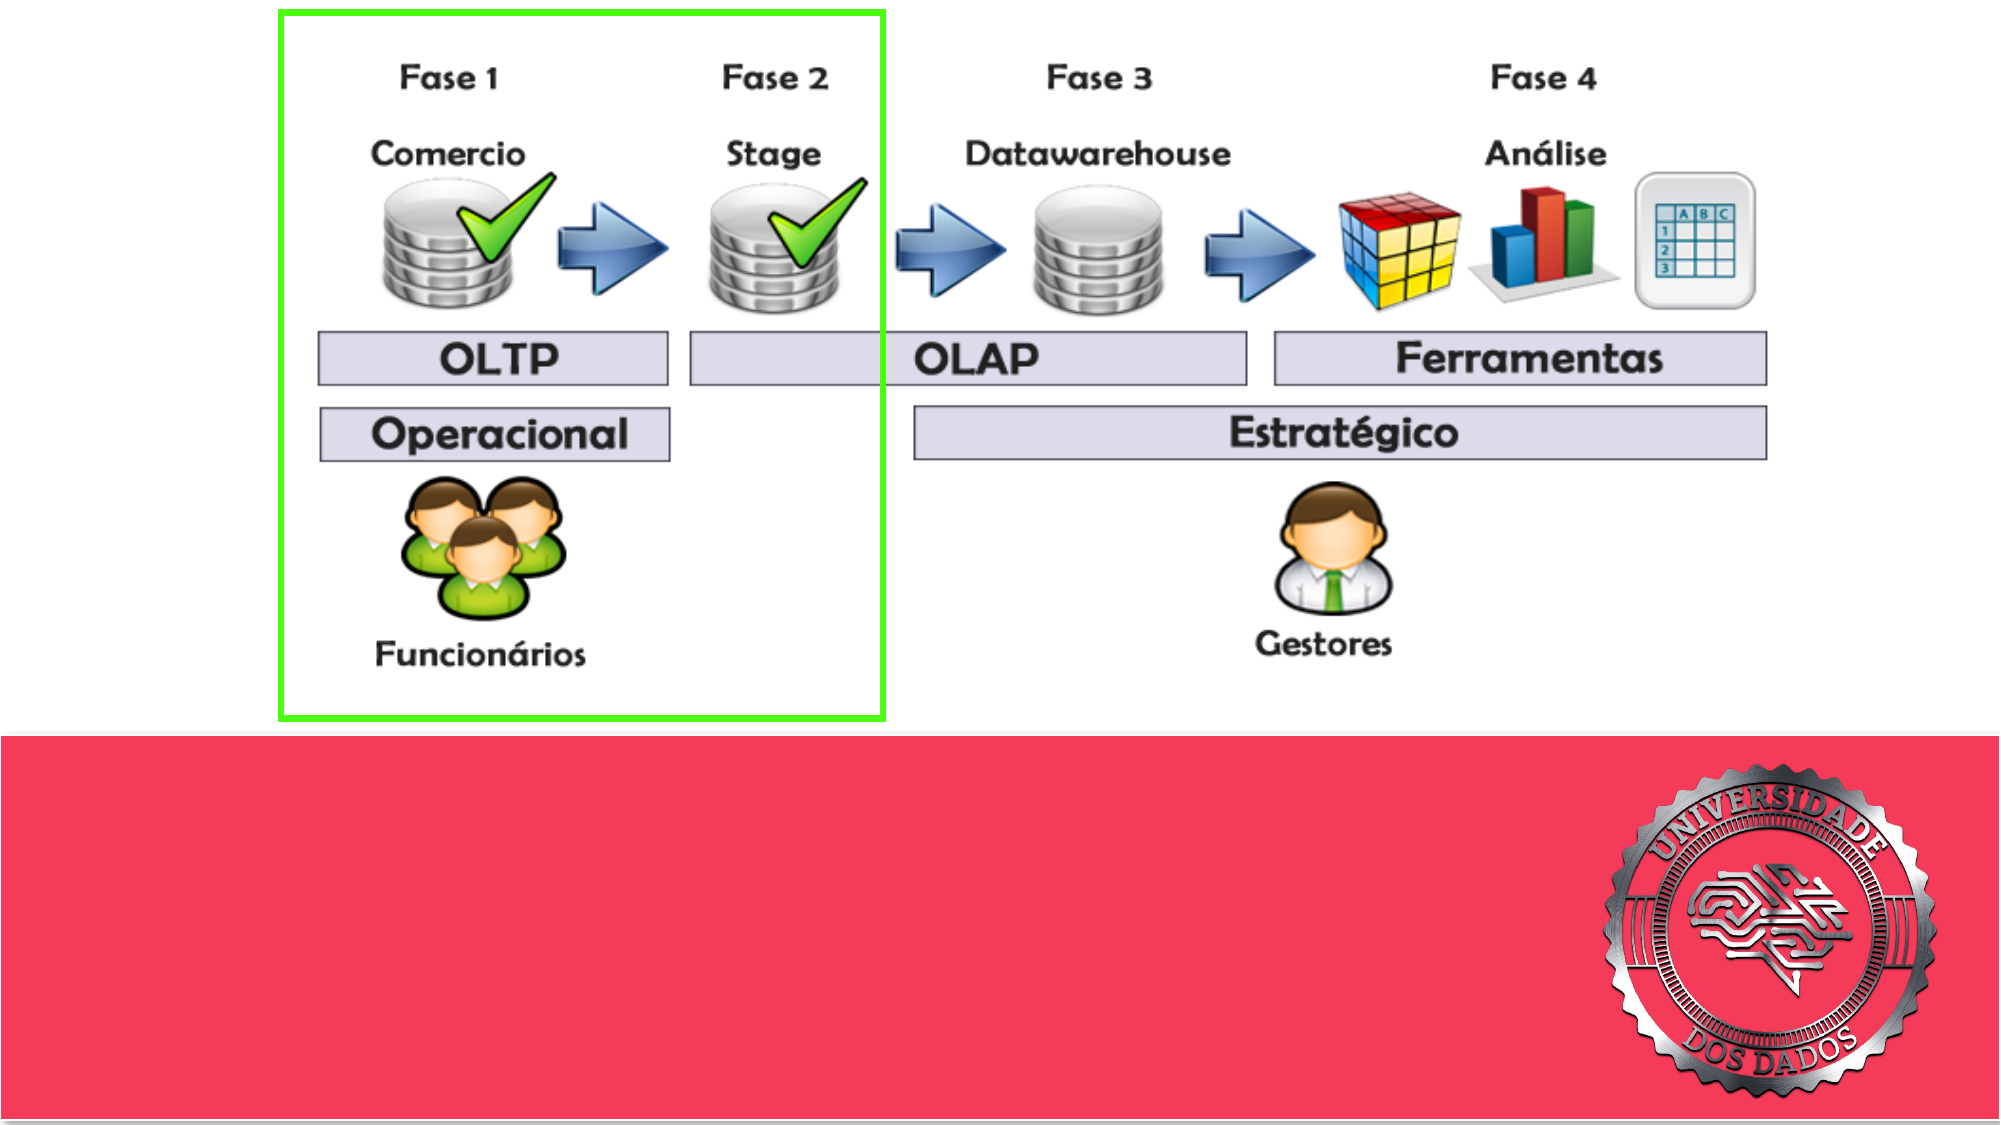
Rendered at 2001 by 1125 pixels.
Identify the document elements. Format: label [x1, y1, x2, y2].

picture [1493, 738, 2000, 1121]
picture [303, 43, 1784, 687]
text_box [0, 734, 2000, 1121]
text_box [280, 11, 884, 719]
